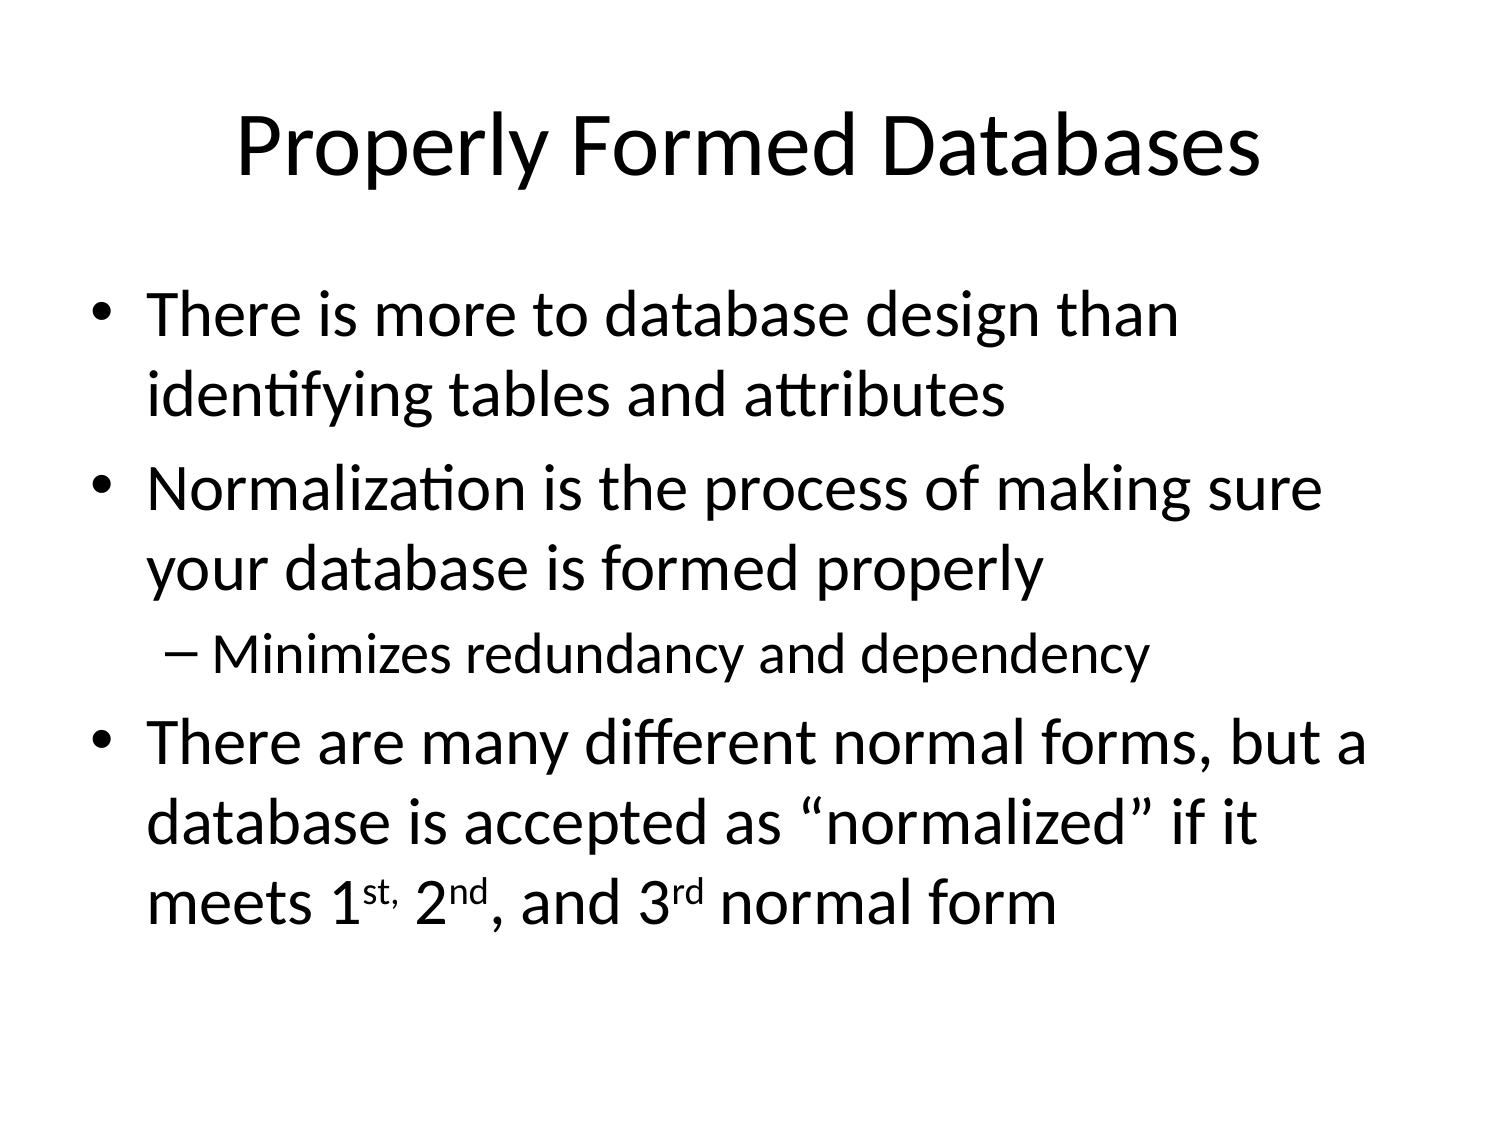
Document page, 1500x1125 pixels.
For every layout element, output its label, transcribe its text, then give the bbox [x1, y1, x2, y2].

list There is more to database design than identifying tables and attributes Normalization is the process of making sure your database is formed properly Minimizes redundancy and dependency There are many different normal forms, but a database is accepted as “normalized” if it meets 1st, 2nd, and 3rd normal form [75, 262, 1425, 1005]
title Properly Formed Databases [75, 45, 1425, 233]
